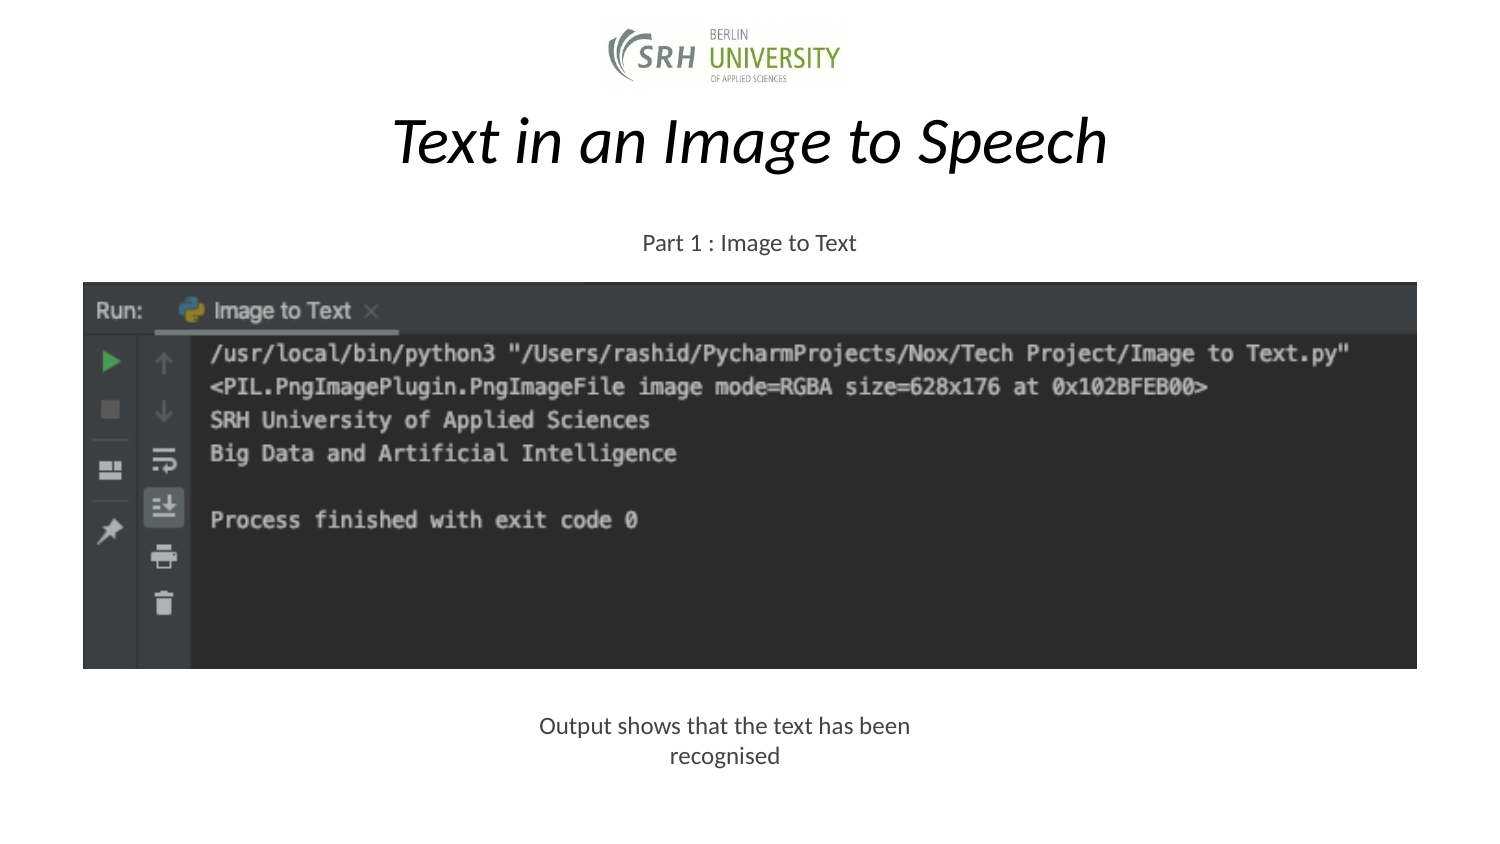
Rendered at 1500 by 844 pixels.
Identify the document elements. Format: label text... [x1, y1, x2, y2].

text_box Output shows that the text has been recognised [499, 694, 951, 801]
picture [83, 282, 1417, 670]
text_box Text in an Image to Speech [226, 89, 1274, 280]
picture [603, 20, 848, 90]
text_box Part 1 : Image to Text [524, 211, 976, 280]
